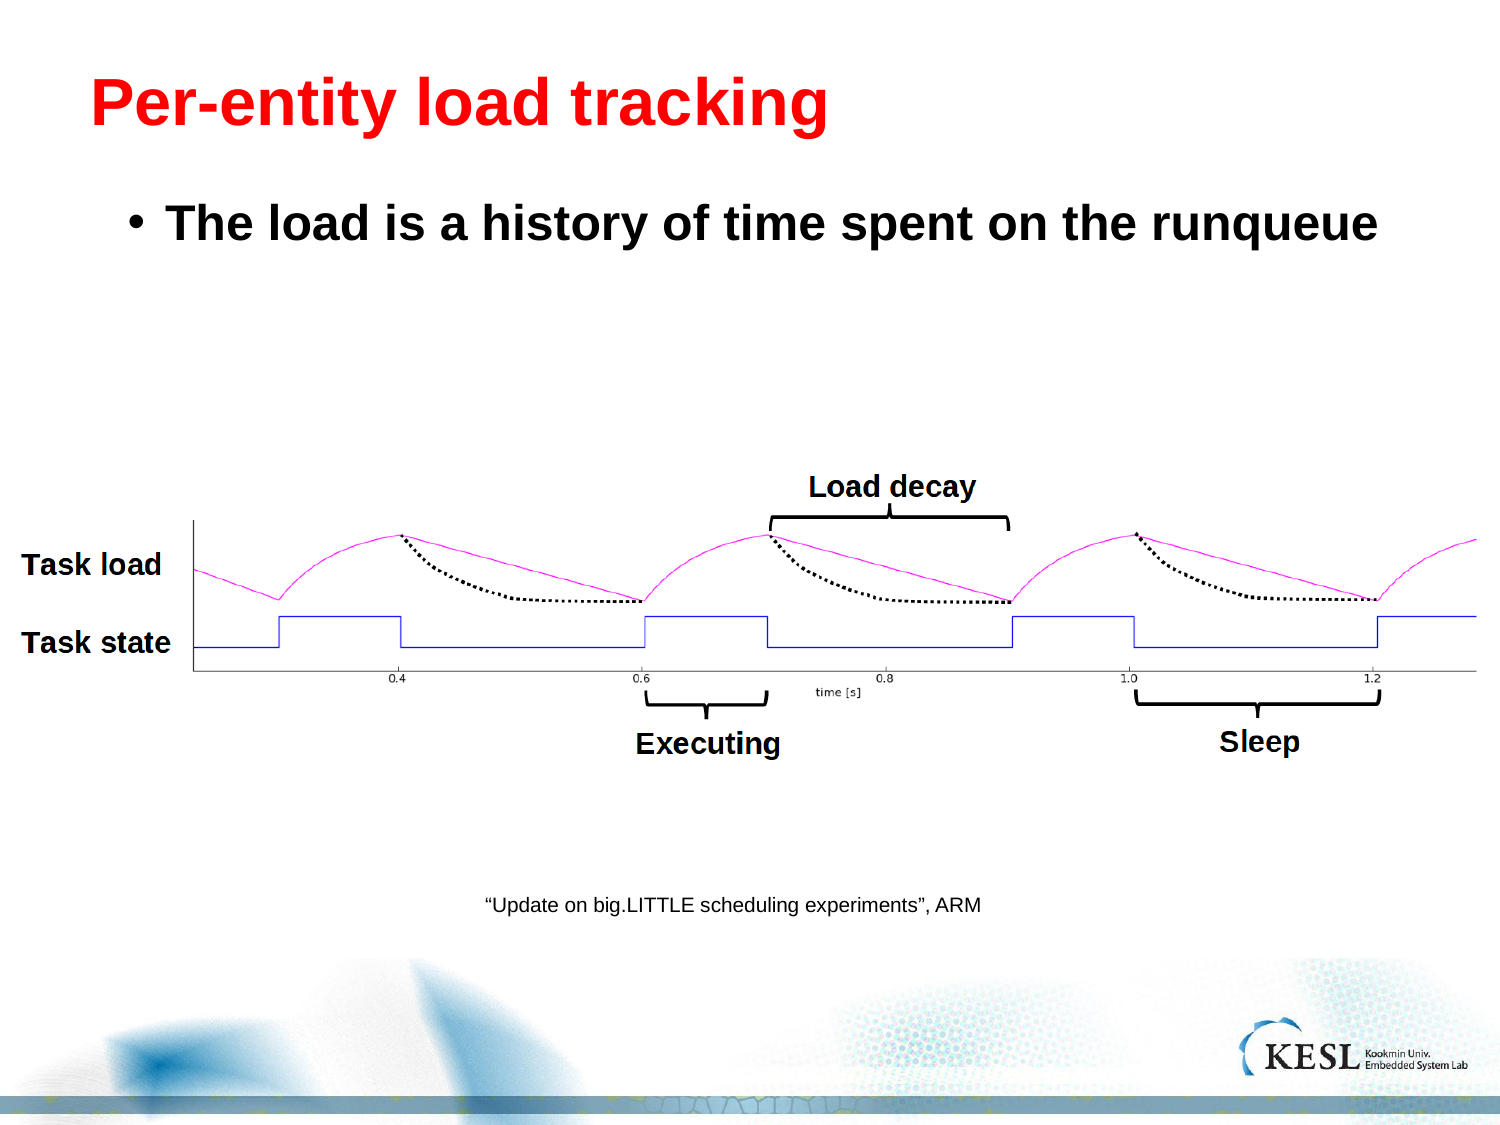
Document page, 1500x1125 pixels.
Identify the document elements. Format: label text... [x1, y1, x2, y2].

list The load is a history of time spent on the runqueue [75, 794, 1425, 1005]
list The load is a history of time spent on the runqueue [75, 175, 1425, 463]
title Per-entity load tracking [75, 45, 1425, 153]
picture [0, 0, 1500, 1125]
text_box “Update on big.LITTLE scheduling experiments”, ARM [469, 864, 1070, 945]
